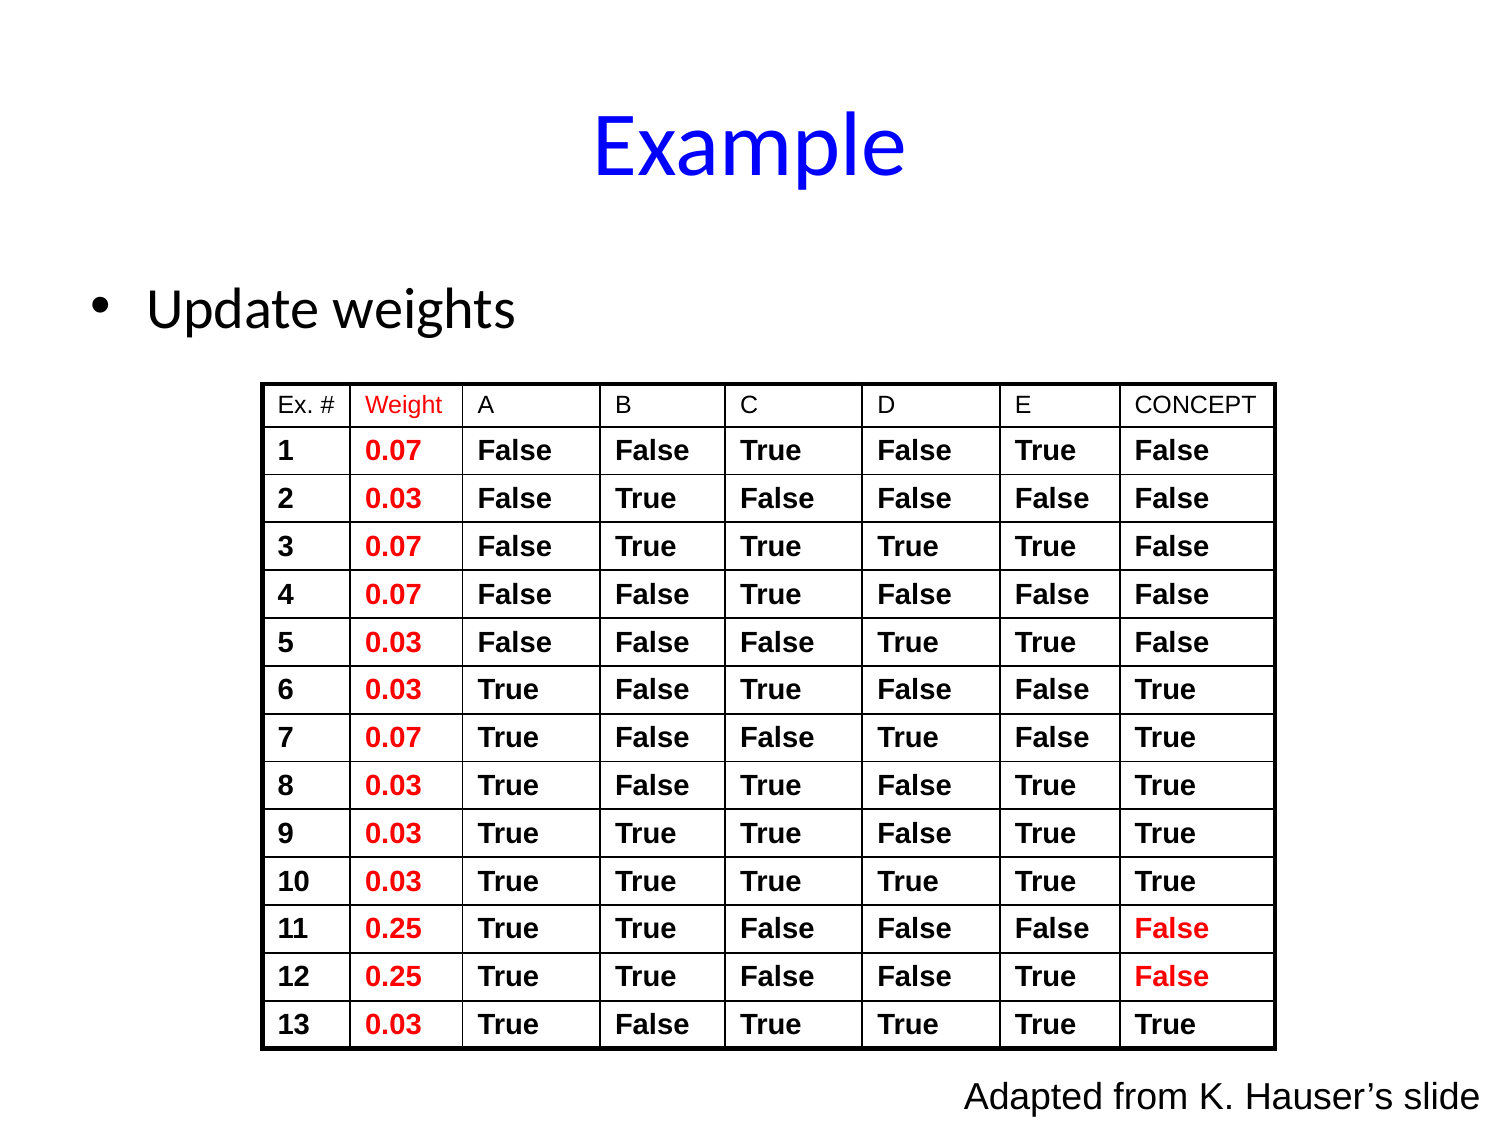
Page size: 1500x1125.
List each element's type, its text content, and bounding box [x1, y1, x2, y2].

table_cell True [1121, 858, 1273, 904]
table_cell 10 [265, 858, 349, 904]
table_cell False [1121, 523, 1273, 569]
table_cell True [726, 1002, 861, 1046]
table_cell 1 [265, 428, 349, 474]
table_cell False [863, 475, 999, 521]
table_cell True [1001, 428, 1119, 474]
table_cell False [726, 954, 861, 1000]
table_cell 11 [265, 906, 349, 952]
table_cell 8 [265, 762, 349, 808]
table_cell True [863, 1002, 999, 1046]
table_cell True [726, 428, 861, 474]
table_cell False [601, 667, 724, 713]
table_cell True [1001, 810, 1119, 856]
table_cell False [1001, 715, 1119, 761]
table_cell True [1121, 715, 1273, 761]
table_cell 0.07 [351, 571, 462, 617]
table_cell False [863, 762, 999, 808]
table_header B [601, 386, 724, 426]
table_cell True [1001, 858, 1119, 904]
table_cell True [601, 475, 724, 521]
table_cell False [1121, 906, 1273, 952]
table_cell False [463, 523, 599, 569]
table_header D [863, 386, 999, 426]
table_cell False [726, 906, 861, 952]
table_cell 7 [265, 715, 349, 761]
table_cell 3 [265, 523, 349, 569]
table_cell True [1121, 1002, 1273, 1046]
table_cell False [463, 571, 599, 617]
table_cell False [601, 571, 724, 617]
table_cell False [726, 475, 861, 521]
table_cell True [1001, 954, 1119, 1000]
table_header Ex. # [265, 386, 349, 426]
table_cell 0.25 [351, 906, 462, 952]
table_cell True [726, 523, 861, 569]
table_cell True [863, 619, 999, 665]
table_cell False [463, 619, 599, 665]
table_cell 0.03 [351, 1002, 462, 1046]
table_cell False [863, 906, 999, 952]
list Update weights [74, 262, 1426, 1006]
table_cell False [601, 619, 724, 665]
table_cell True [1001, 523, 1119, 569]
table_cell 0.07 [351, 715, 462, 761]
table_cell False [863, 428, 999, 474]
table_cell 4 [265, 571, 349, 617]
text_box Adapted from K. Hauser’s slide [949, 1064, 1496, 1125]
table_cell False [463, 428, 599, 474]
table_cell True [463, 762, 599, 808]
table_cell 0.03 [351, 810, 462, 856]
table_cell True [463, 1002, 599, 1046]
table_cell True [1001, 1002, 1119, 1046]
table_cell True [601, 858, 724, 904]
table_cell False [1121, 428, 1273, 474]
table_cell True [726, 810, 861, 856]
table_header Weight [351, 386, 462, 426]
table_cell True [726, 858, 861, 904]
table_header C [726, 386, 861, 426]
table_cell False [863, 810, 999, 856]
table_cell True [726, 762, 861, 808]
table_cell False [601, 762, 724, 808]
table_cell True [601, 906, 724, 952]
table_cell 0.03 [351, 762, 462, 808]
table_cell 0.03 [351, 619, 462, 665]
table_cell False [863, 571, 999, 617]
table_header A [463, 386, 599, 426]
table_cell 2 [265, 475, 349, 521]
table_cell True [463, 954, 599, 1000]
table_cell False [863, 667, 999, 713]
table_cell False [1001, 906, 1119, 952]
table_cell True [1001, 762, 1119, 808]
table_cell 0.25 [351, 954, 462, 1000]
table_cell False [601, 1002, 724, 1046]
table_cell False [863, 954, 999, 1000]
table_cell True [463, 906, 599, 952]
table_cell 6 [265, 667, 349, 713]
table_header E [1001, 386, 1119, 426]
table_cell True [1121, 667, 1273, 713]
table_cell 0.03 [351, 475, 462, 521]
table_cell True [863, 715, 999, 761]
table_cell False [1001, 571, 1119, 617]
table_cell False [1121, 954, 1273, 1000]
table_cell True [601, 954, 724, 1000]
table_cell True [463, 858, 599, 904]
table_cell 0.07 [351, 428, 462, 474]
table_cell True [463, 667, 599, 713]
table_cell 0.07 [351, 523, 462, 569]
table_cell True [1001, 619, 1119, 665]
table_cell False [601, 428, 724, 474]
table_header CONCEPT [1121, 386, 1273, 426]
table_cell False [1001, 475, 1119, 521]
table_cell True [601, 523, 724, 569]
table_cell False [726, 715, 861, 761]
table_cell 12 [265, 954, 349, 1000]
table_cell 5 [265, 619, 349, 665]
table_cell False [1121, 619, 1273, 665]
table_cell True [726, 667, 861, 713]
table_cell True [863, 858, 999, 904]
table_cell 0.03 [351, 667, 462, 713]
table_cell False [726, 619, 861, 665]
table_cell True [463, 810, 599, 856]
table_cell False [601, 715, 724, 761]
table_cell False [463, 475, 599, 521]
table_cell True [726, 571, 861, 617]
table_cell True [1121, 810, 1273, 856]
table_cell True [863, 523, 999, 569]
table_cell 0.03 [351, 858, 462, 904]
table_cell True [463, 715, 599, 761]
table_cell 9 [265, 810, 349, 856]
title Example [74, 44, 1426, 233]
table_cell False [1121, 475, 1273, 521]
table_cell False [1001, 667, 1119, 713]
table_cell True [1121, 762, 1273, 808]
table_cell False [1121, 571, 1273, 617]
table_cell 13 [265, 1002, 349, 1046]
table_cell True [601, 810, 724, 856]
